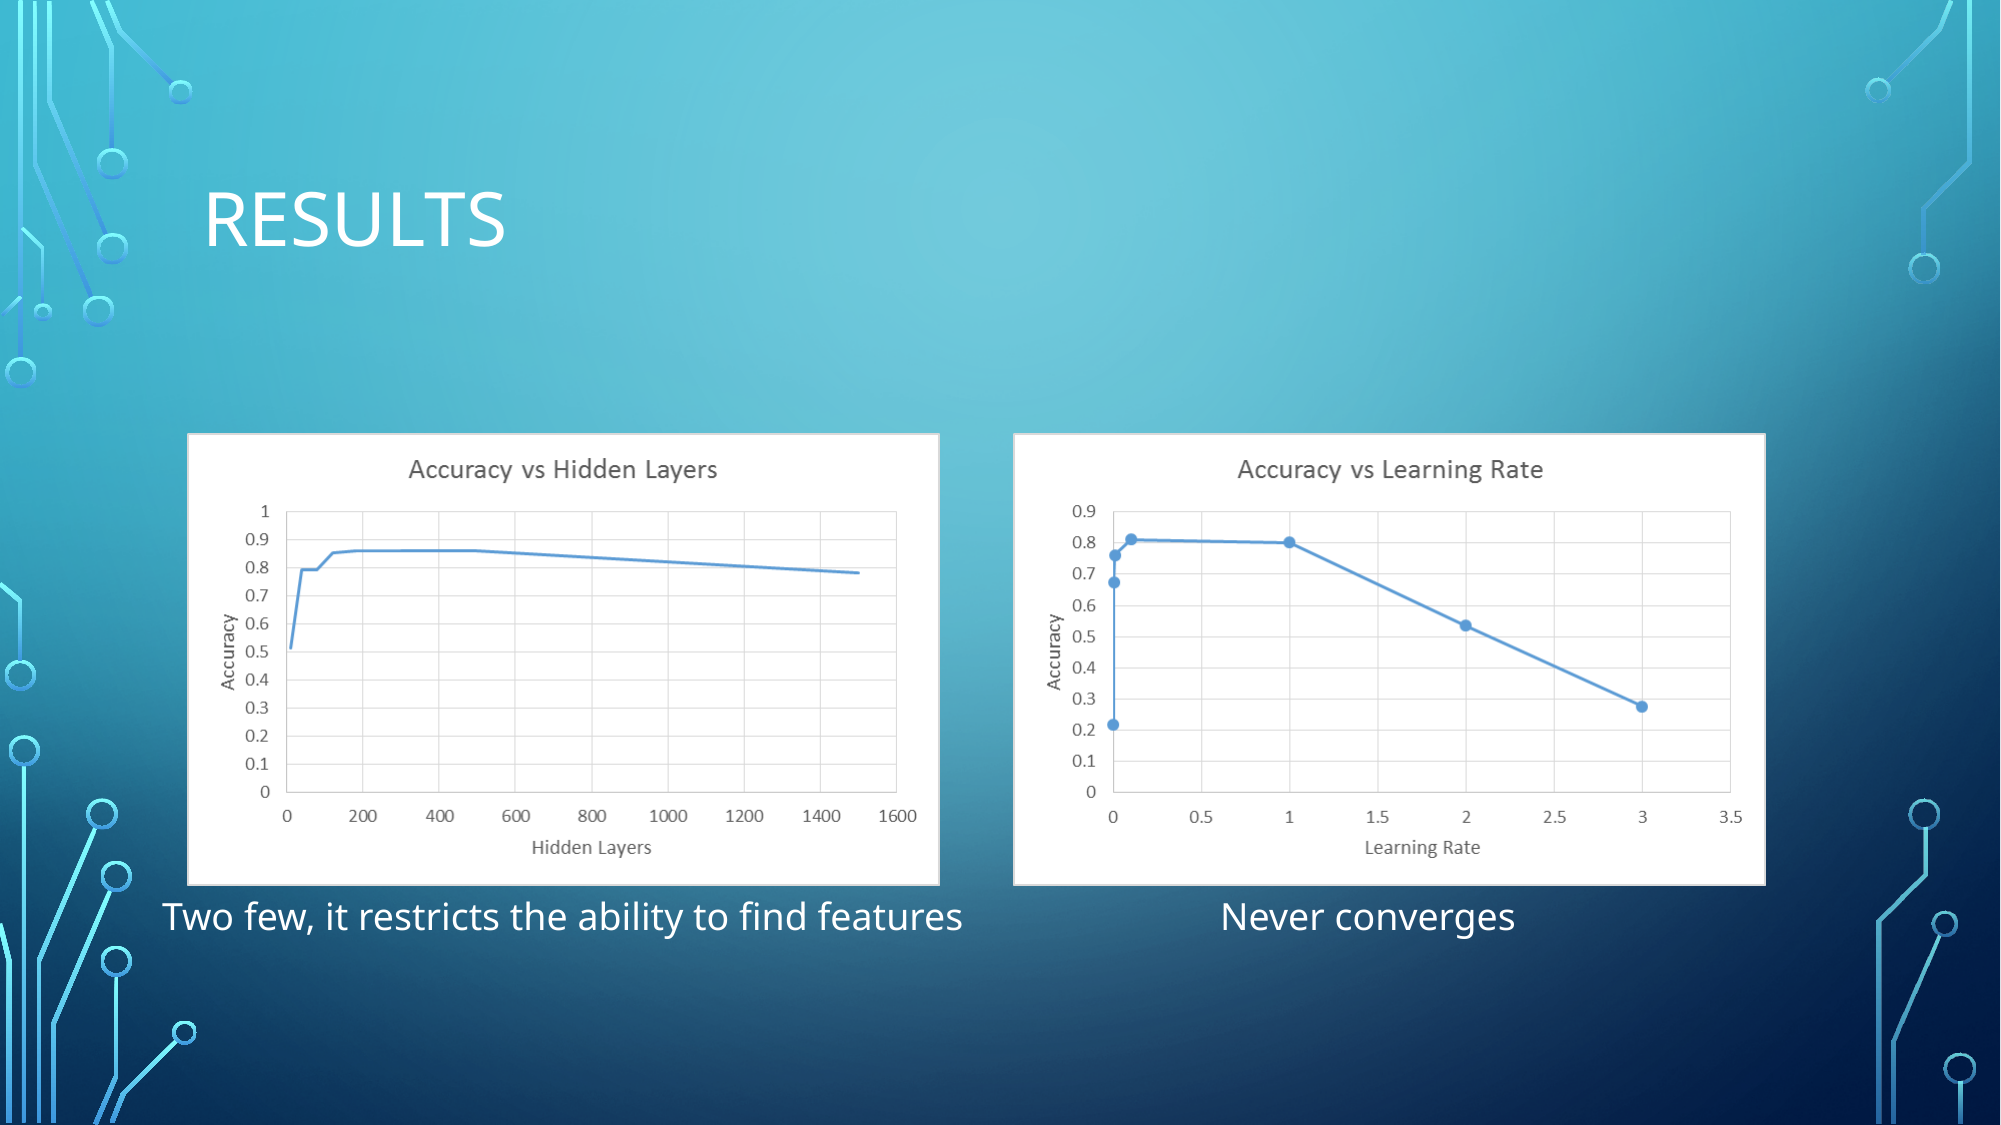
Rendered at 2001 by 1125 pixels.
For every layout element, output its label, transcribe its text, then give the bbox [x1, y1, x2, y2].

picture [1013, 433, 1767, 886]
text_box Two few, it restricts the ability to find features [147, 885, 980, 946]
title Results [187, 101, 1813, 344]
text_box Never converges [1205, 886, 1531, 946]
picture [186, 433, 940, 886]
